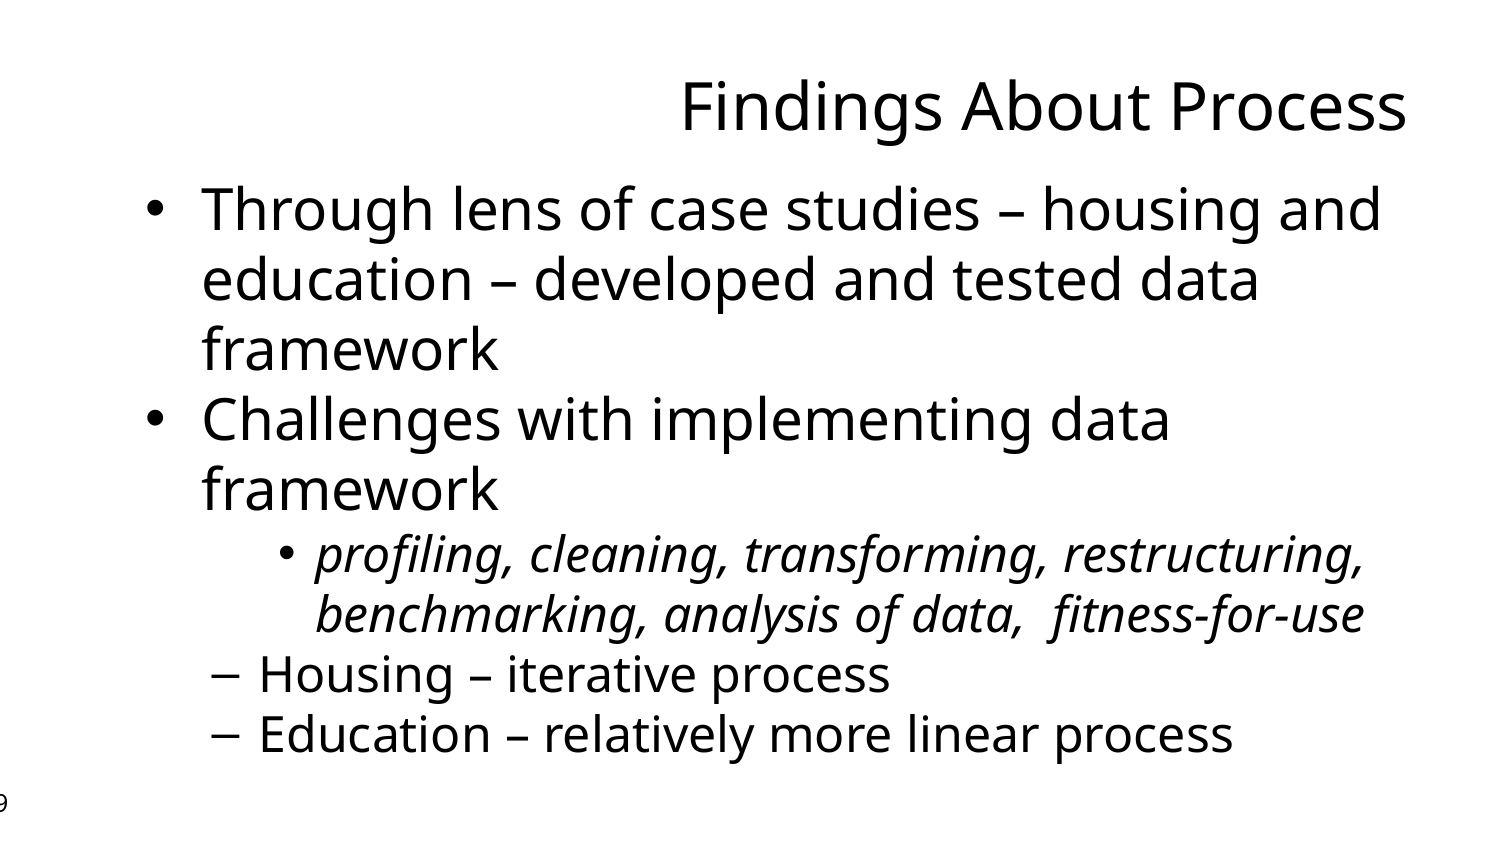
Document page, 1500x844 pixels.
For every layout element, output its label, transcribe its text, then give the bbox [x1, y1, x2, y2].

text_box Through lens of case studies – housing and education – developed and tested data framework Challenges with implementing data framework profiling, cleaning, transforming, restructuring, benchmarking, analysis of data, fitness-for-use Housing – iterative process Education – relatively more linear process [75, 165, 1425, 722]
text_box Findings About Process [75, 33, 1425, 165]
